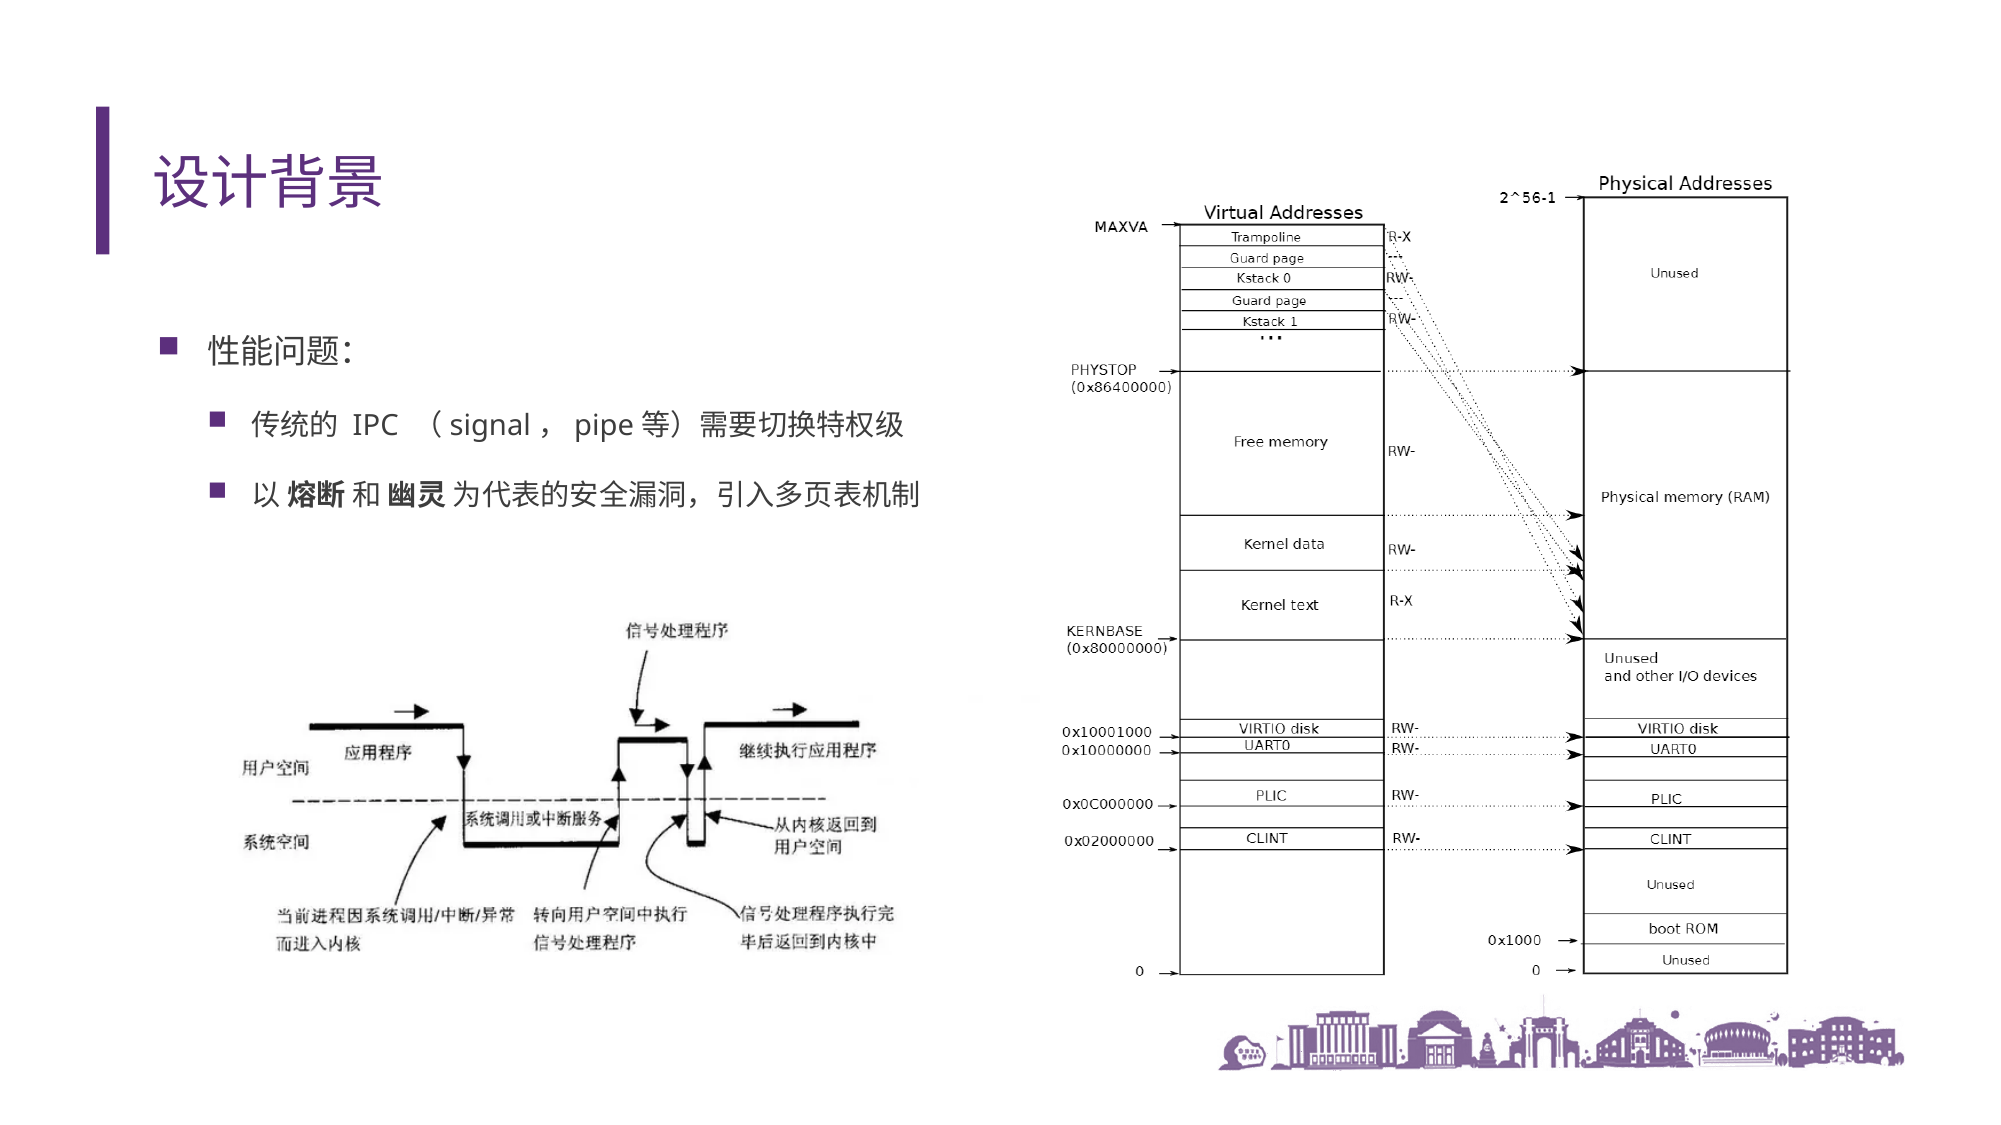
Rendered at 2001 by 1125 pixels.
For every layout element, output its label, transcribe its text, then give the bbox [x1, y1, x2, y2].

picture [216, 169, 1811, 986]
list 性能问题： 传统的 IPC （signal，pipe等）需要切换特权级 以 熔断 和 幽灵 为代表的安全漏洞，引入多页表机制 [88, 302, 1050, 907]
title 设计背景 [137, 97, 1863, 264]
